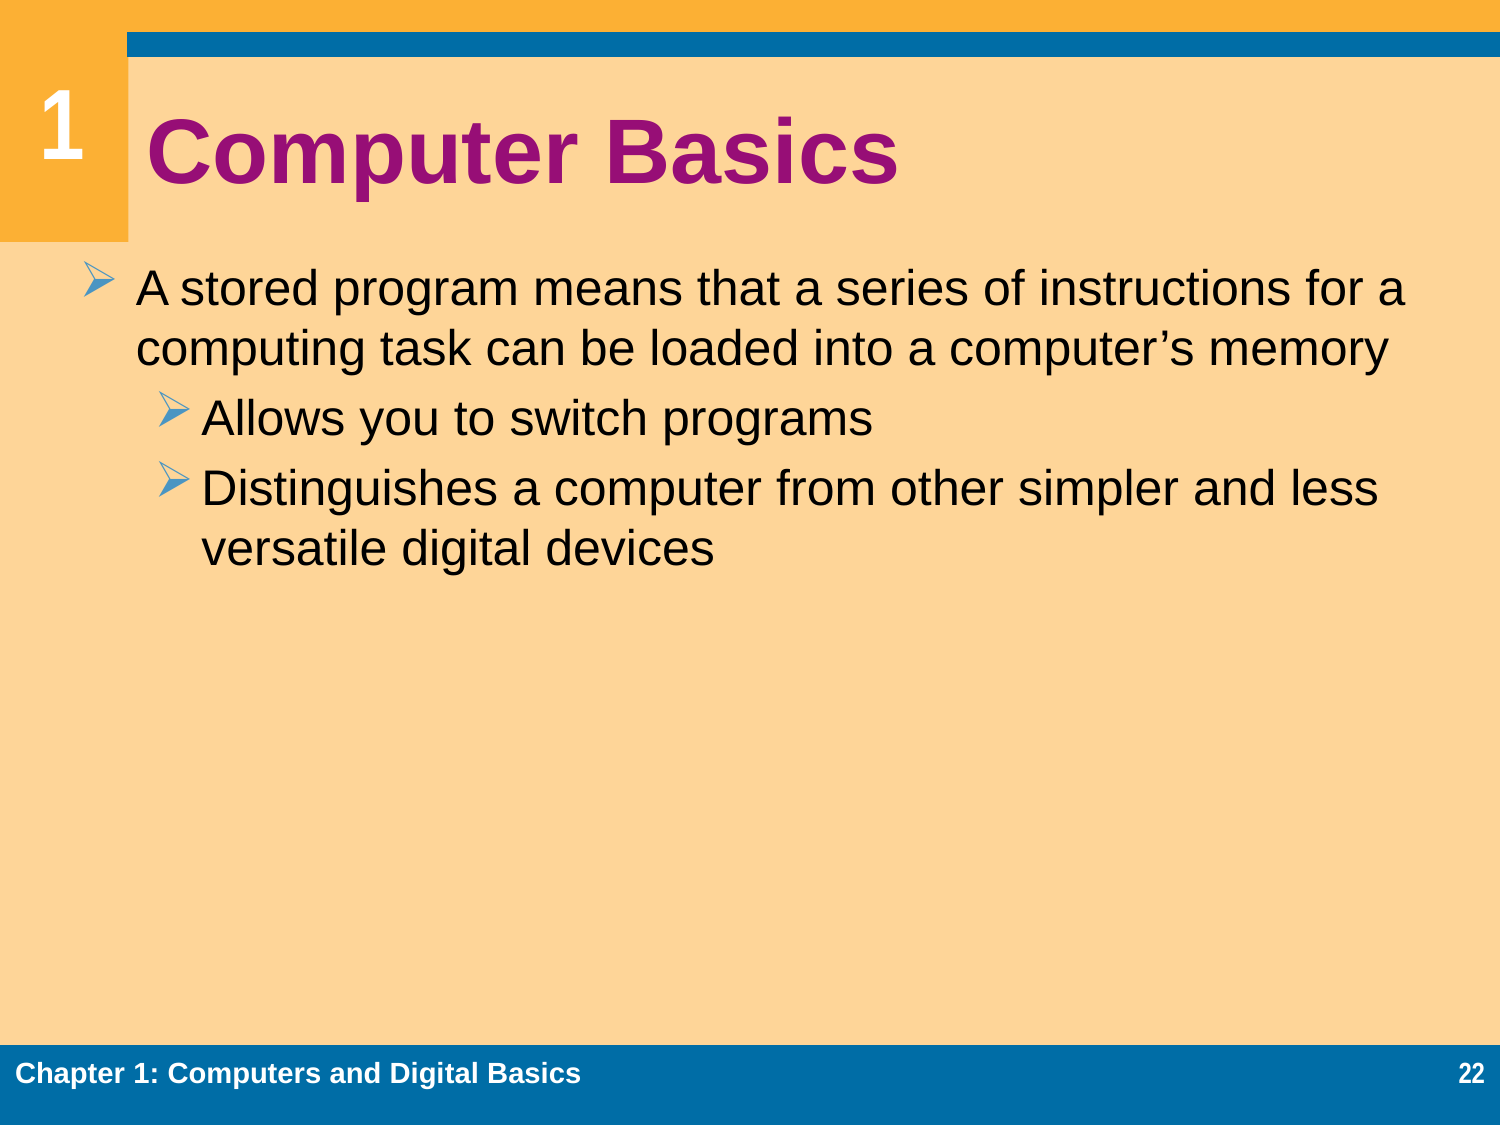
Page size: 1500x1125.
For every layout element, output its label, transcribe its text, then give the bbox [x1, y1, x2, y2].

title Computer Basics [131, 60, 1500, 234]
footer Chapter 1: Computers and Digital Basics [0, 1046, 1149, 1125]
list A stored program means that a series of instructions for a computing task can be loaded into a computer’s memory Allows you to switch programs Distinguishes a computer from other simpler and less versatile digital devices [64, 247, 1500, 1006]
slide_number 22 [1149, 1046, 1500, 1125]
